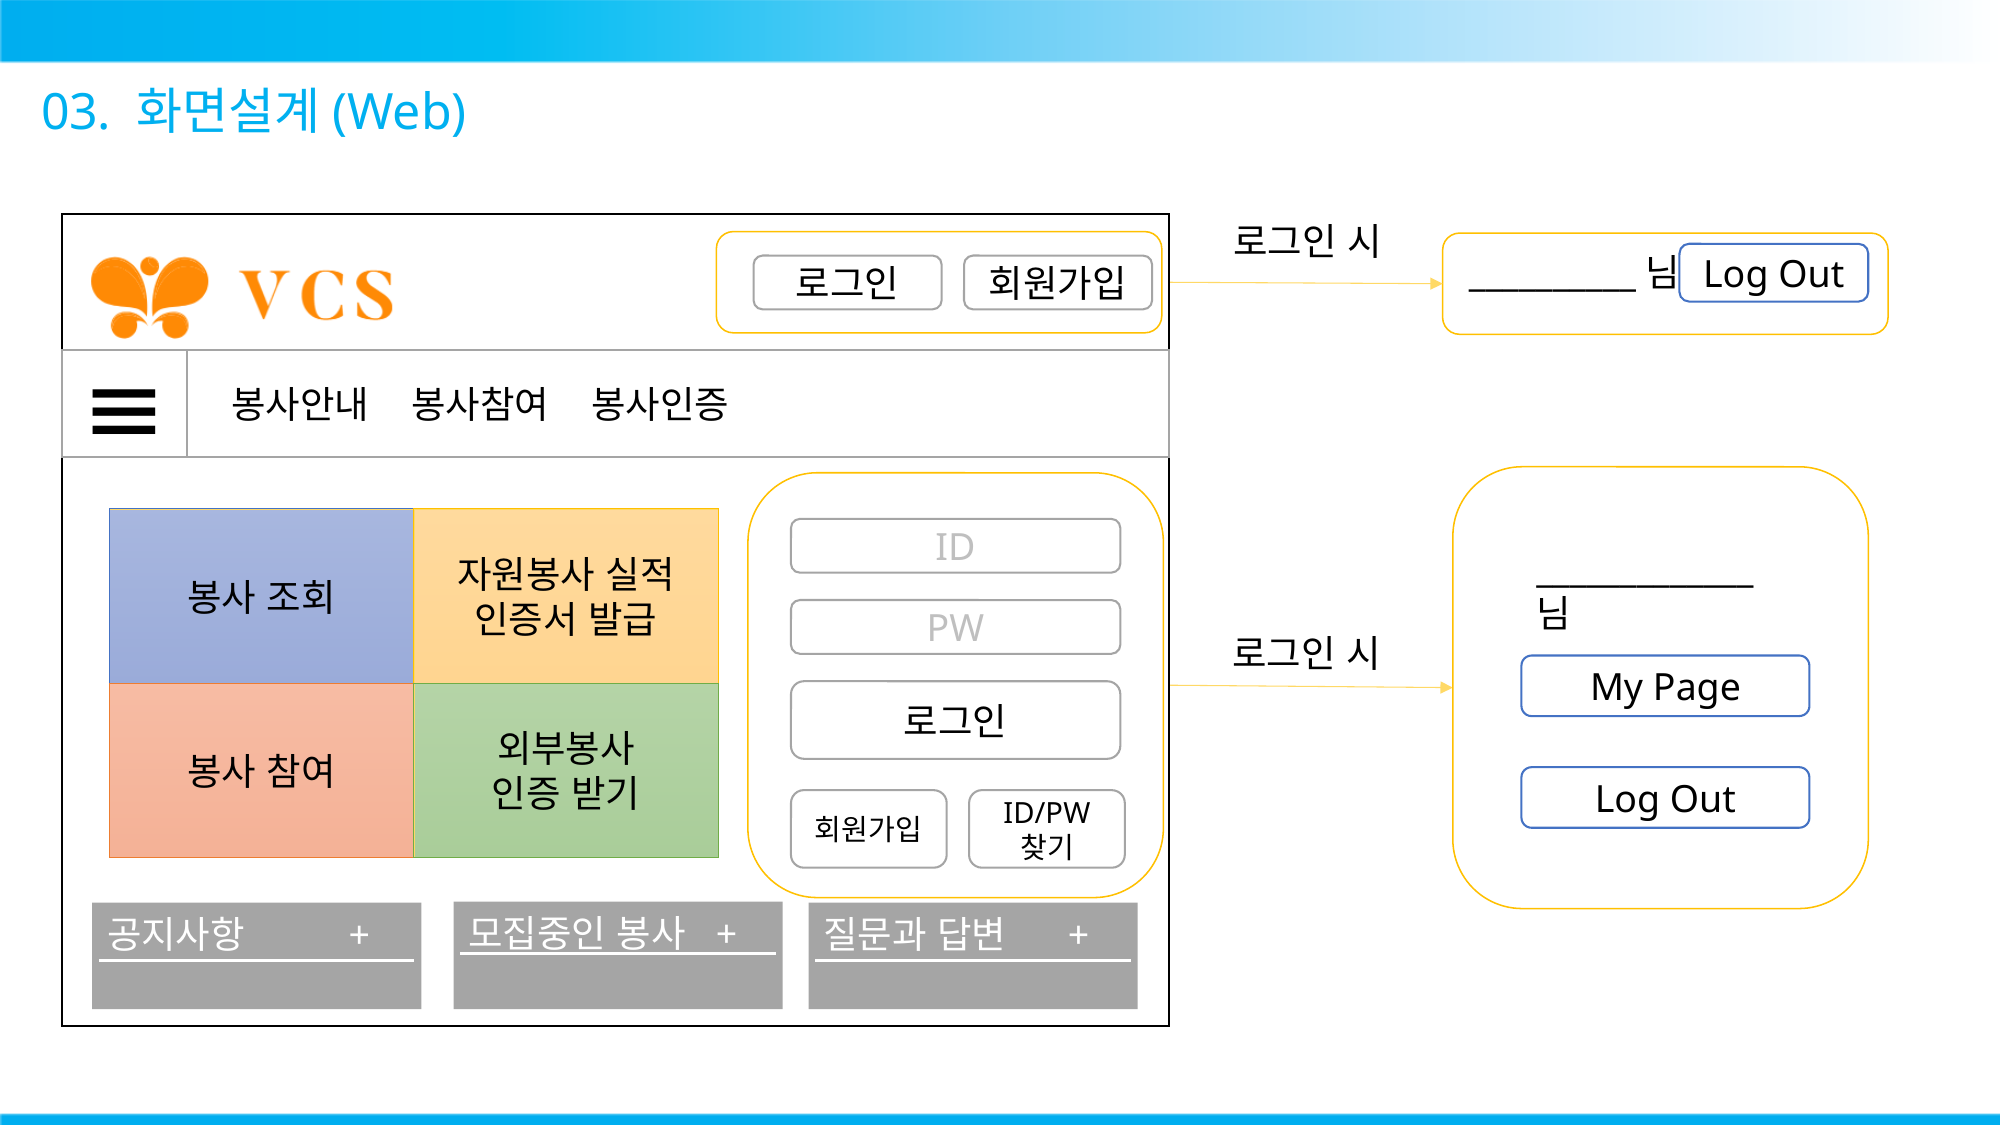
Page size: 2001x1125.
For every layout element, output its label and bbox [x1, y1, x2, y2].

picture [0, 0, 2000, 1125]
text_box [62, 349, 1170, 458]
text_box [808, 902, 1138, 1010]
text_box [453, 901, 783, 1010]
list [66, 220, 424, 349]
text_box [92, 902, 422, 1010]
